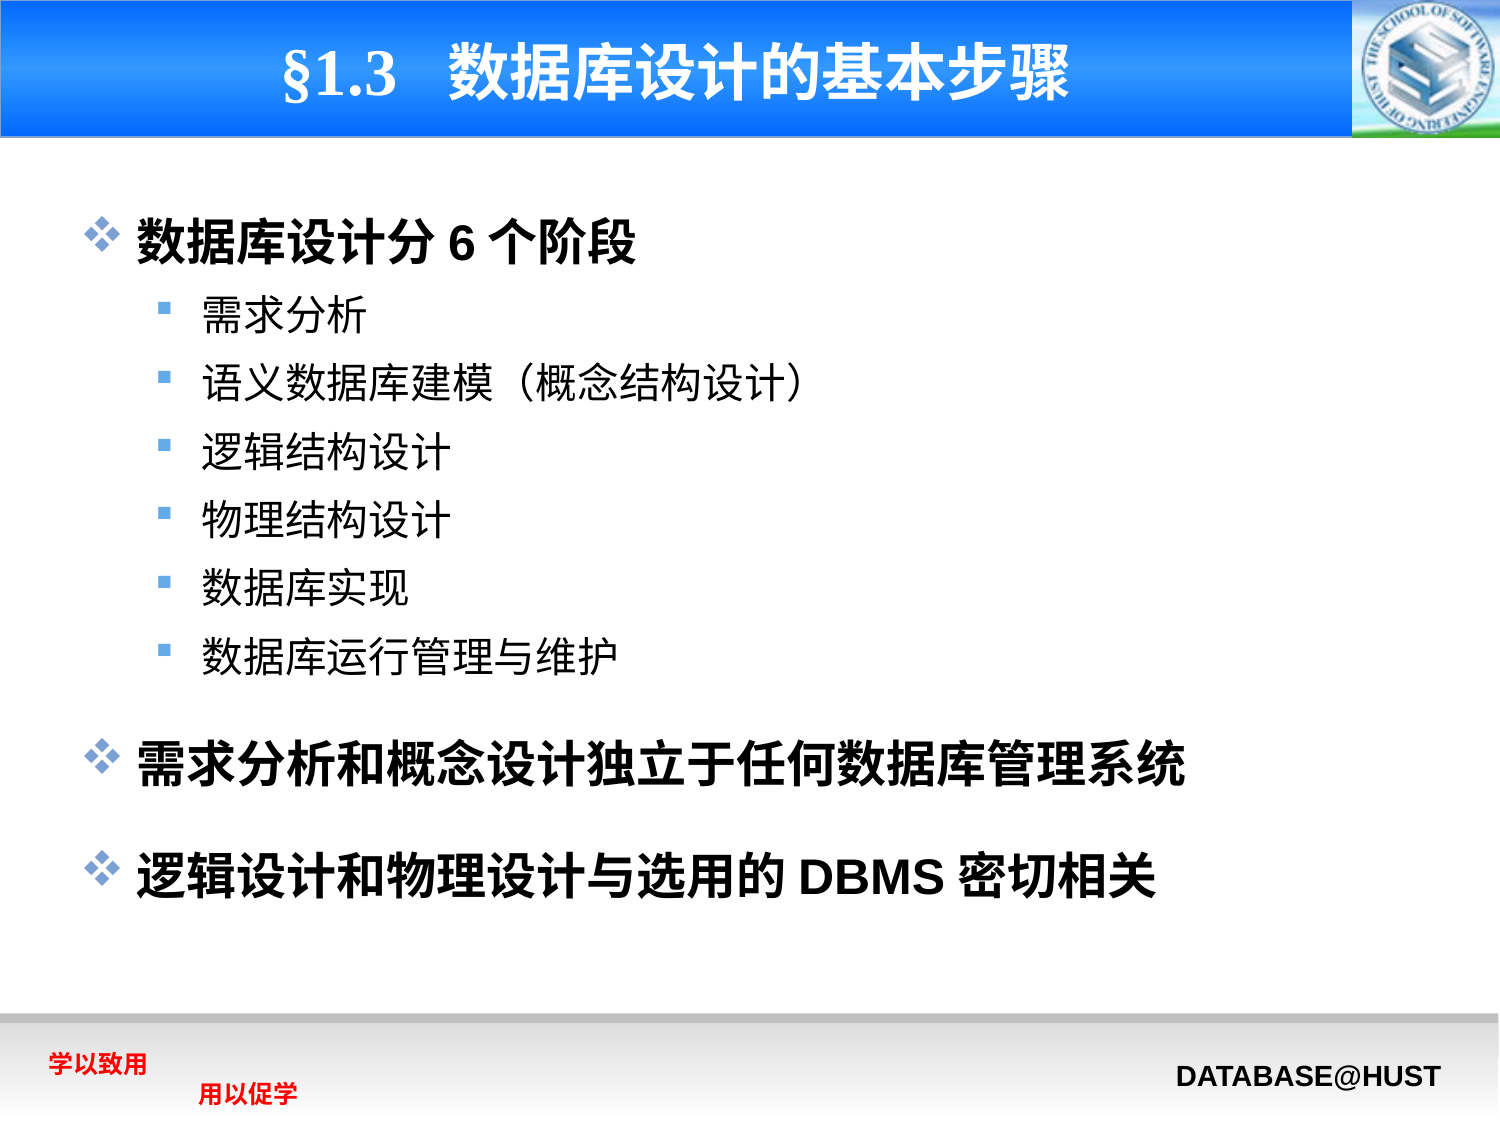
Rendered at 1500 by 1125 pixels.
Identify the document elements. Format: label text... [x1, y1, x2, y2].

title §1.3 数据库设计的基本步骤 [0, 0, 1353, 138]
picture [1353, 0, 1500, 138]
list 数据库设计分6个阶段 需求分析 语义数据库建模（概念结构设计） 逻辑结构设计 物理结构设计 数据库实现 数据库运行管理与维护 需求分析和概念设计独立于任何数据库管理系统 逻辑设计和物理设计与选用的DBMS密切相关 [64, 160, 1447, 988]
